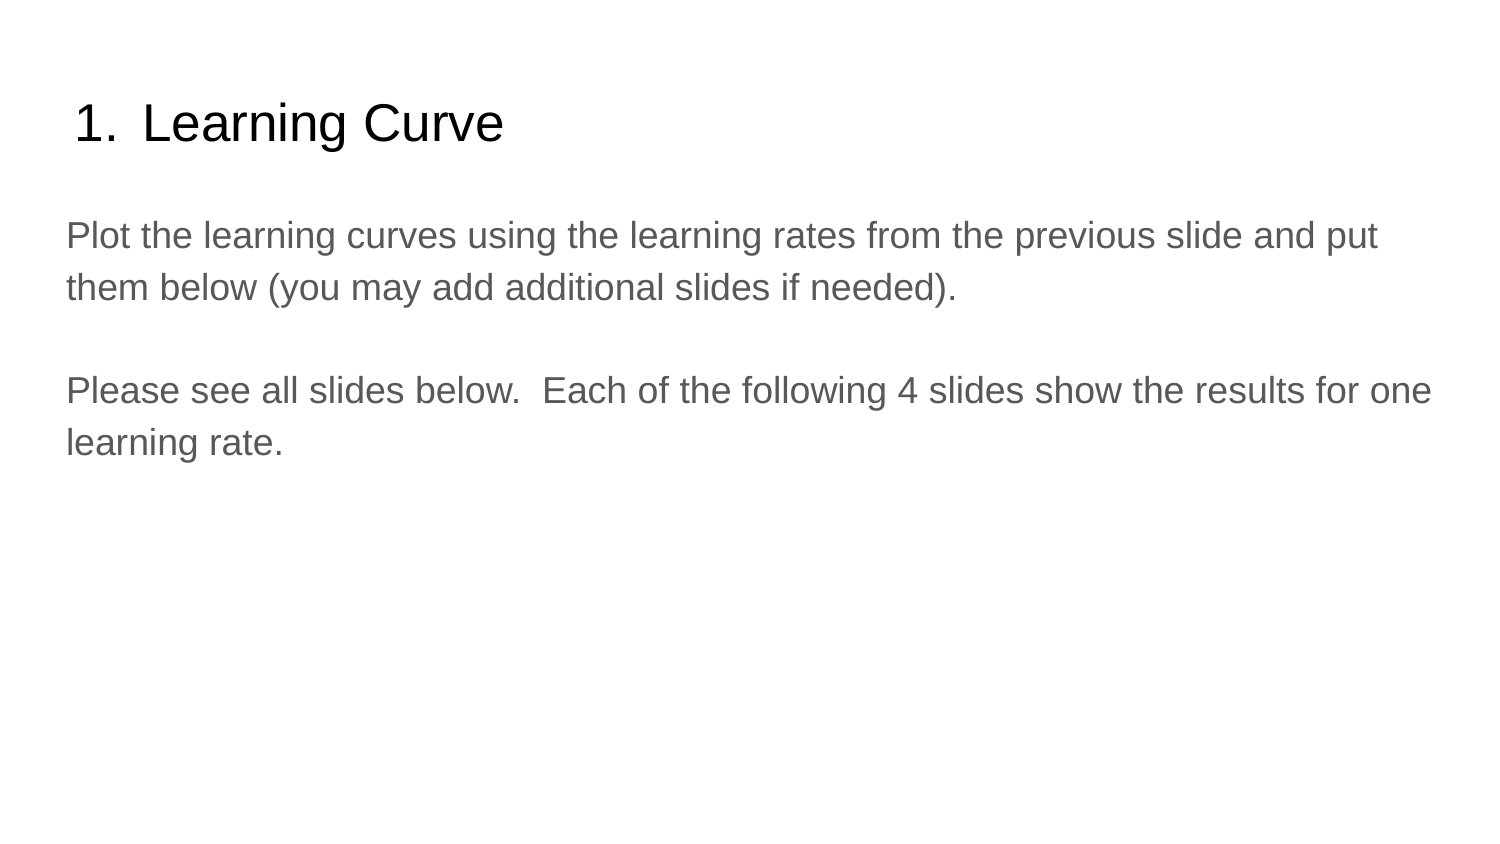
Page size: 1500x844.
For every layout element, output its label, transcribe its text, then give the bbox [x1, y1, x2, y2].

title Learning Curve [50, 72, 1450, 168]
list Plot the learning curves using the learning rates from the previous slide and put them below (you may add additional slides if needed). Please see all slides below. Each of the following 4 slides show the results for one learning rate. [50, 188, 1450, 750]
